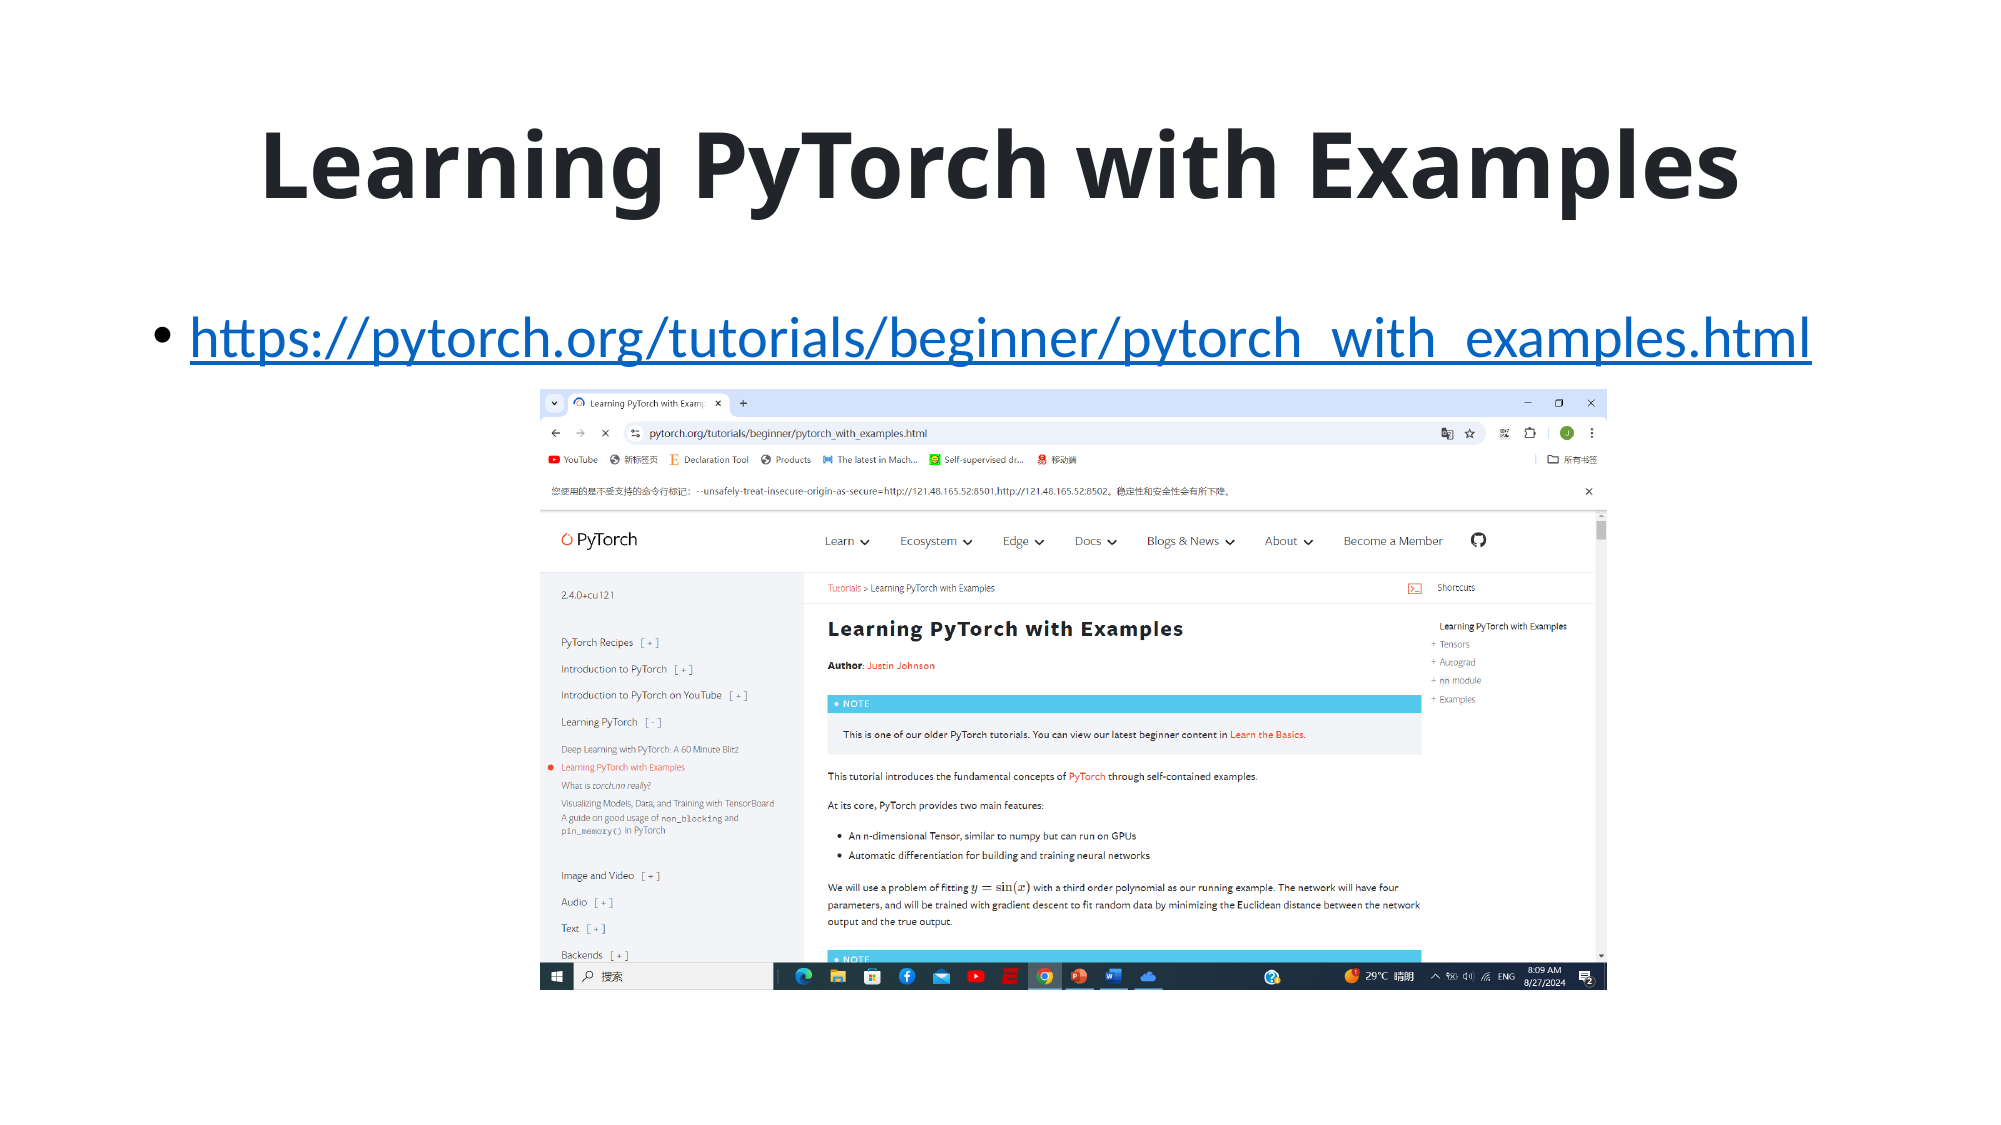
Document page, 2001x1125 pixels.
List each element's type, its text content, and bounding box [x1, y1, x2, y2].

list https://pytorch.org/tutorials/beginner/pytorch_with_examples.html [137, 299, 1863, 1014]
title Learning PyTorch with Examples [137, 59, 1863, 278]
picture [539, 389, 1607, 990]
